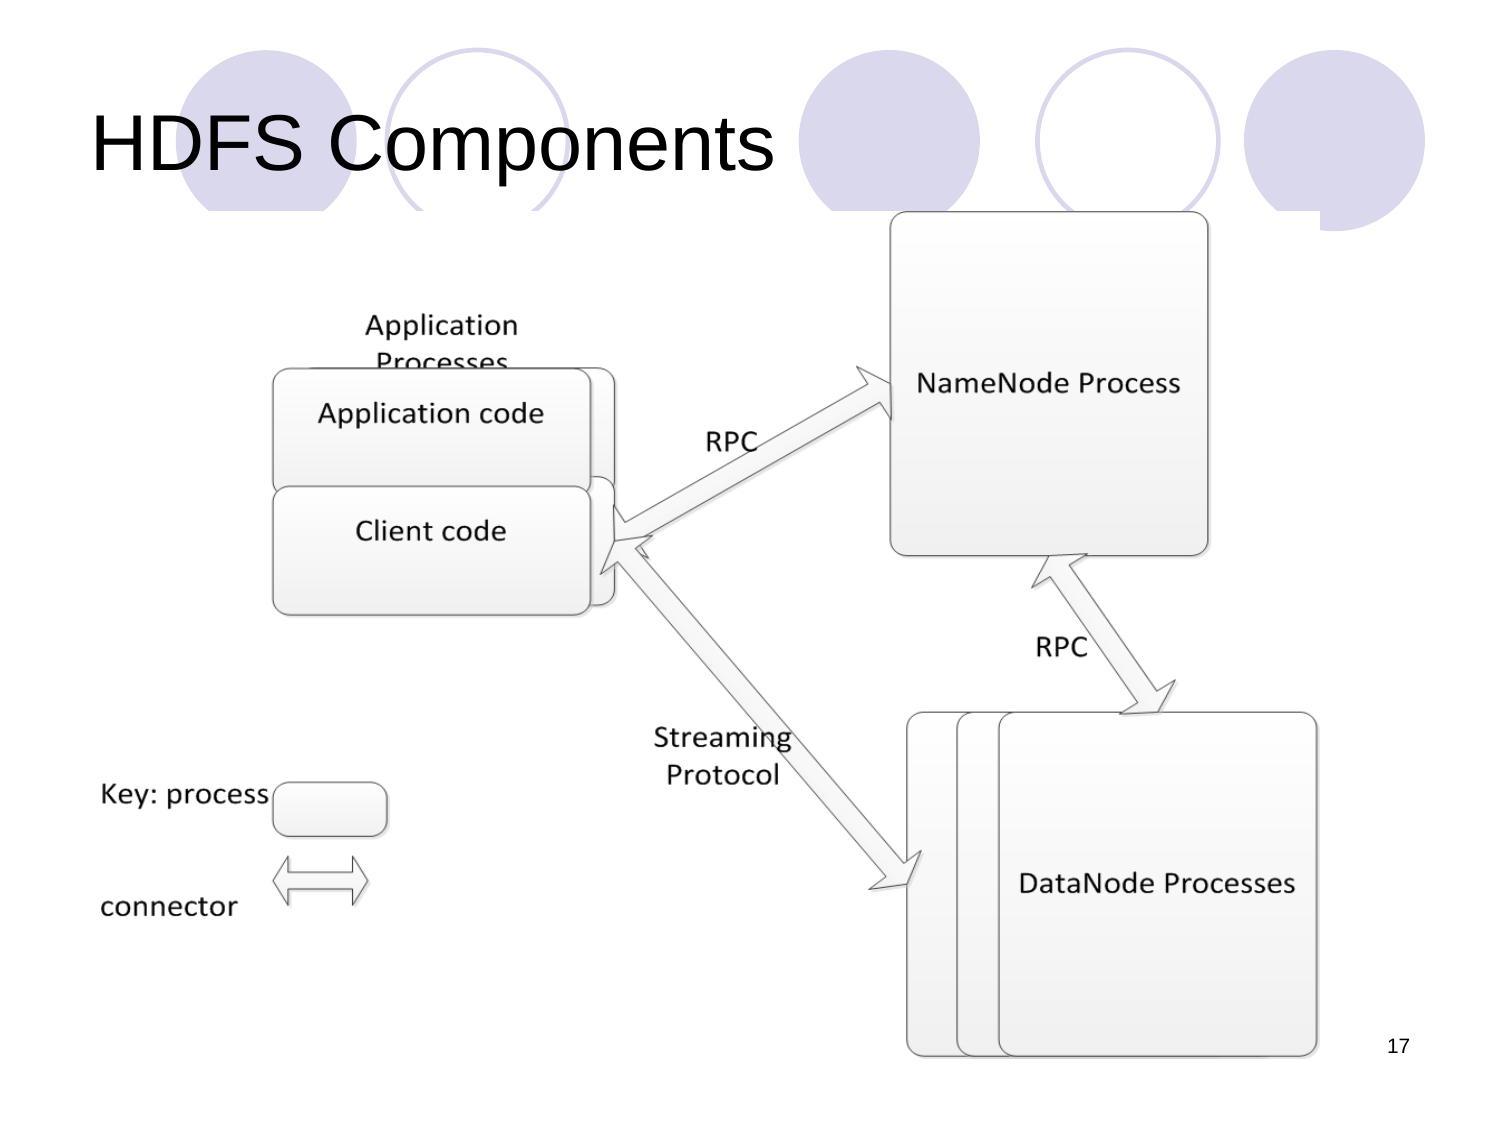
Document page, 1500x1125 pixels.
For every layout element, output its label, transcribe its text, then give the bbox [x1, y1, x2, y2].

slide_number 17 [1074, 1025, 1425, 1100]
picture [100, 211, 1320, 1059]
title HDFS Components [75, 45, 1425, 233]
